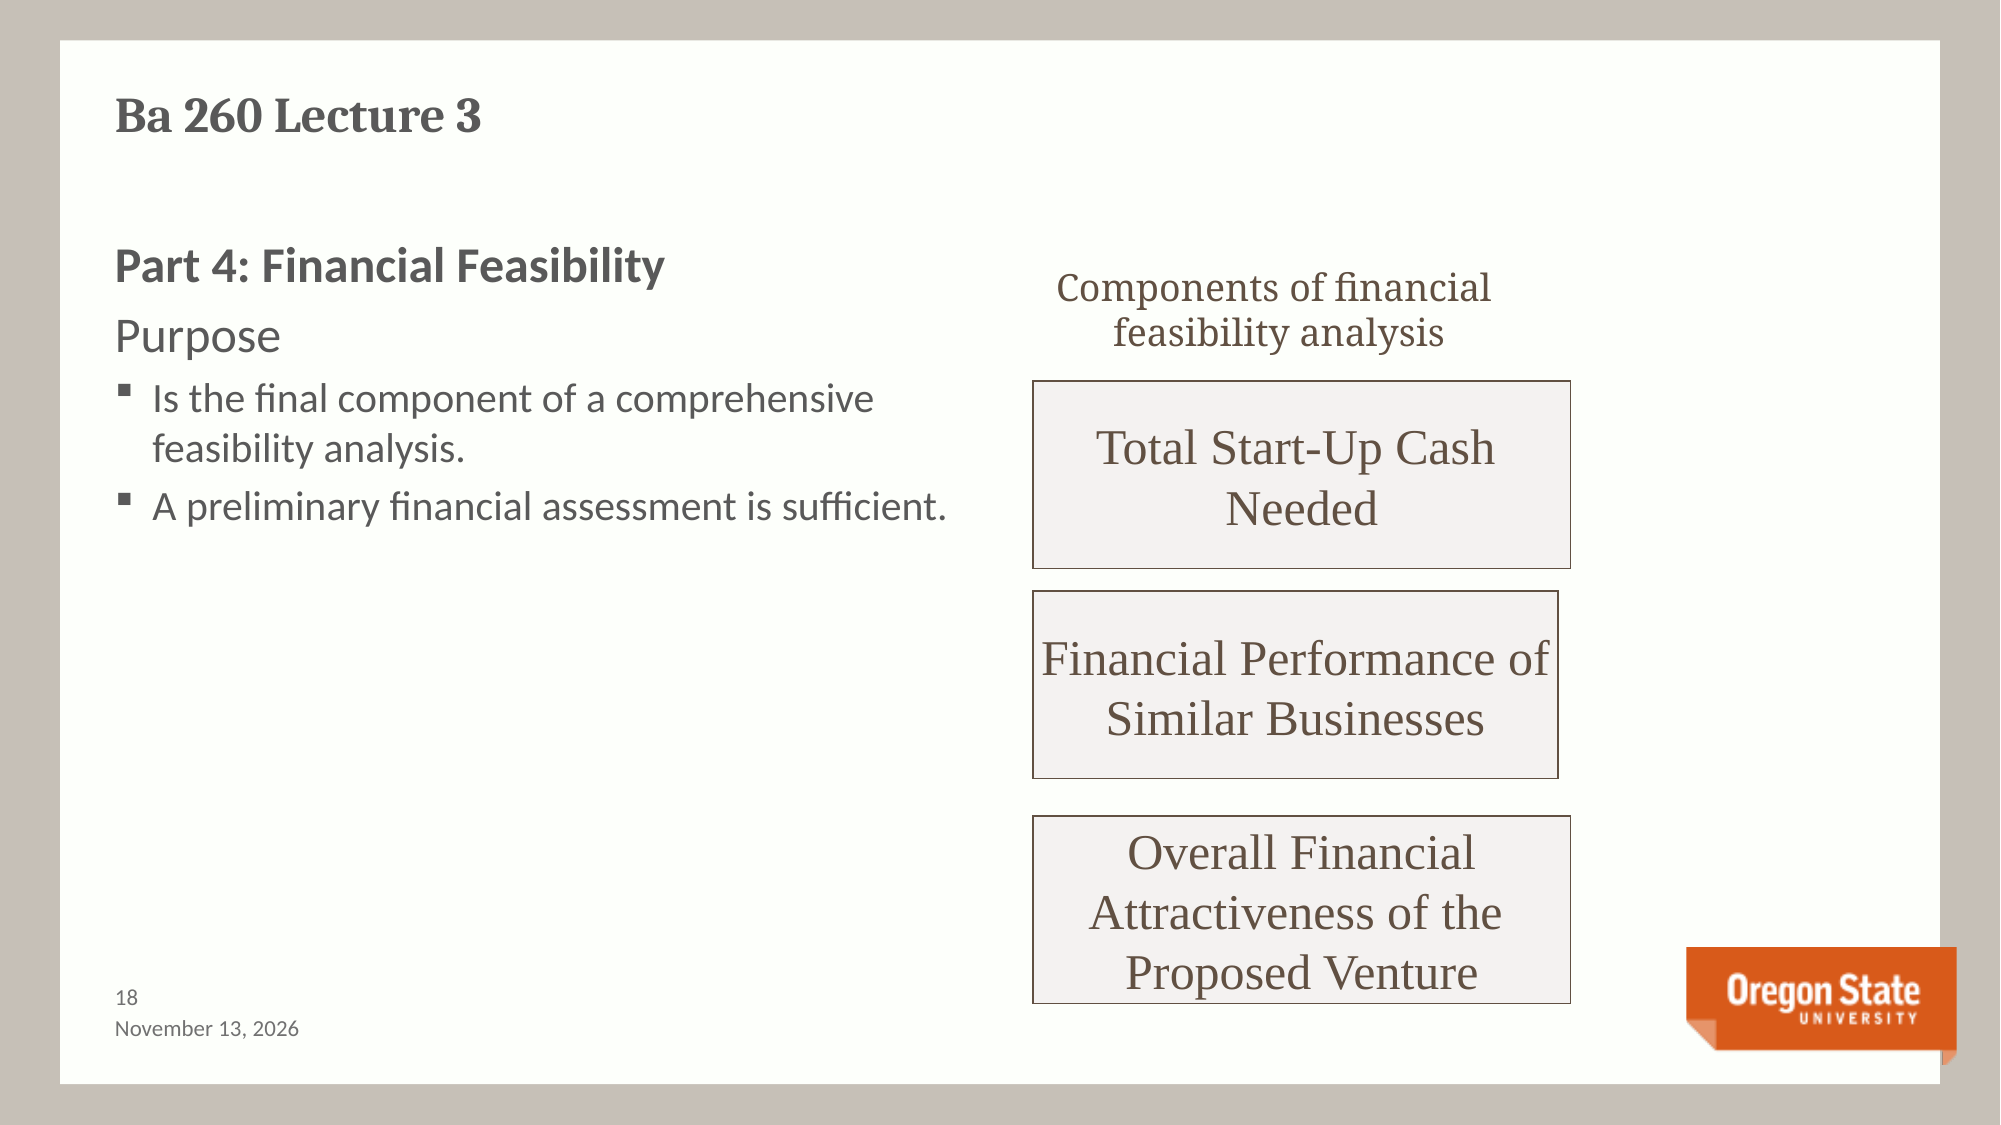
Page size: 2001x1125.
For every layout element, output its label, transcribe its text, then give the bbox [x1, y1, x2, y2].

title Ba 260 Lecture 3 [99, 75, 1900, 188]
list Part 4: Financial Feasibility Purpose Is the final component of a comprehensive feasibility analysis. A preliminary financial assessment is sufficient. [99, 224, 976, 938]
slide_number 17 [99, 982, 180, 1013]
text_box Total Start-Up Cash Needed [1033, 381, 1571, 569]
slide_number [99, 1012, 500, 1043]
text_box Components of financial feasibility analysis [779, 256, 1779, 362]
text_box Financial Performance of Similar Businesses [1033, 591, 1559, 779]
text_box Overall Financial Attractiveness of the Proposed Venture [1033, 816, 1571, 1004]
